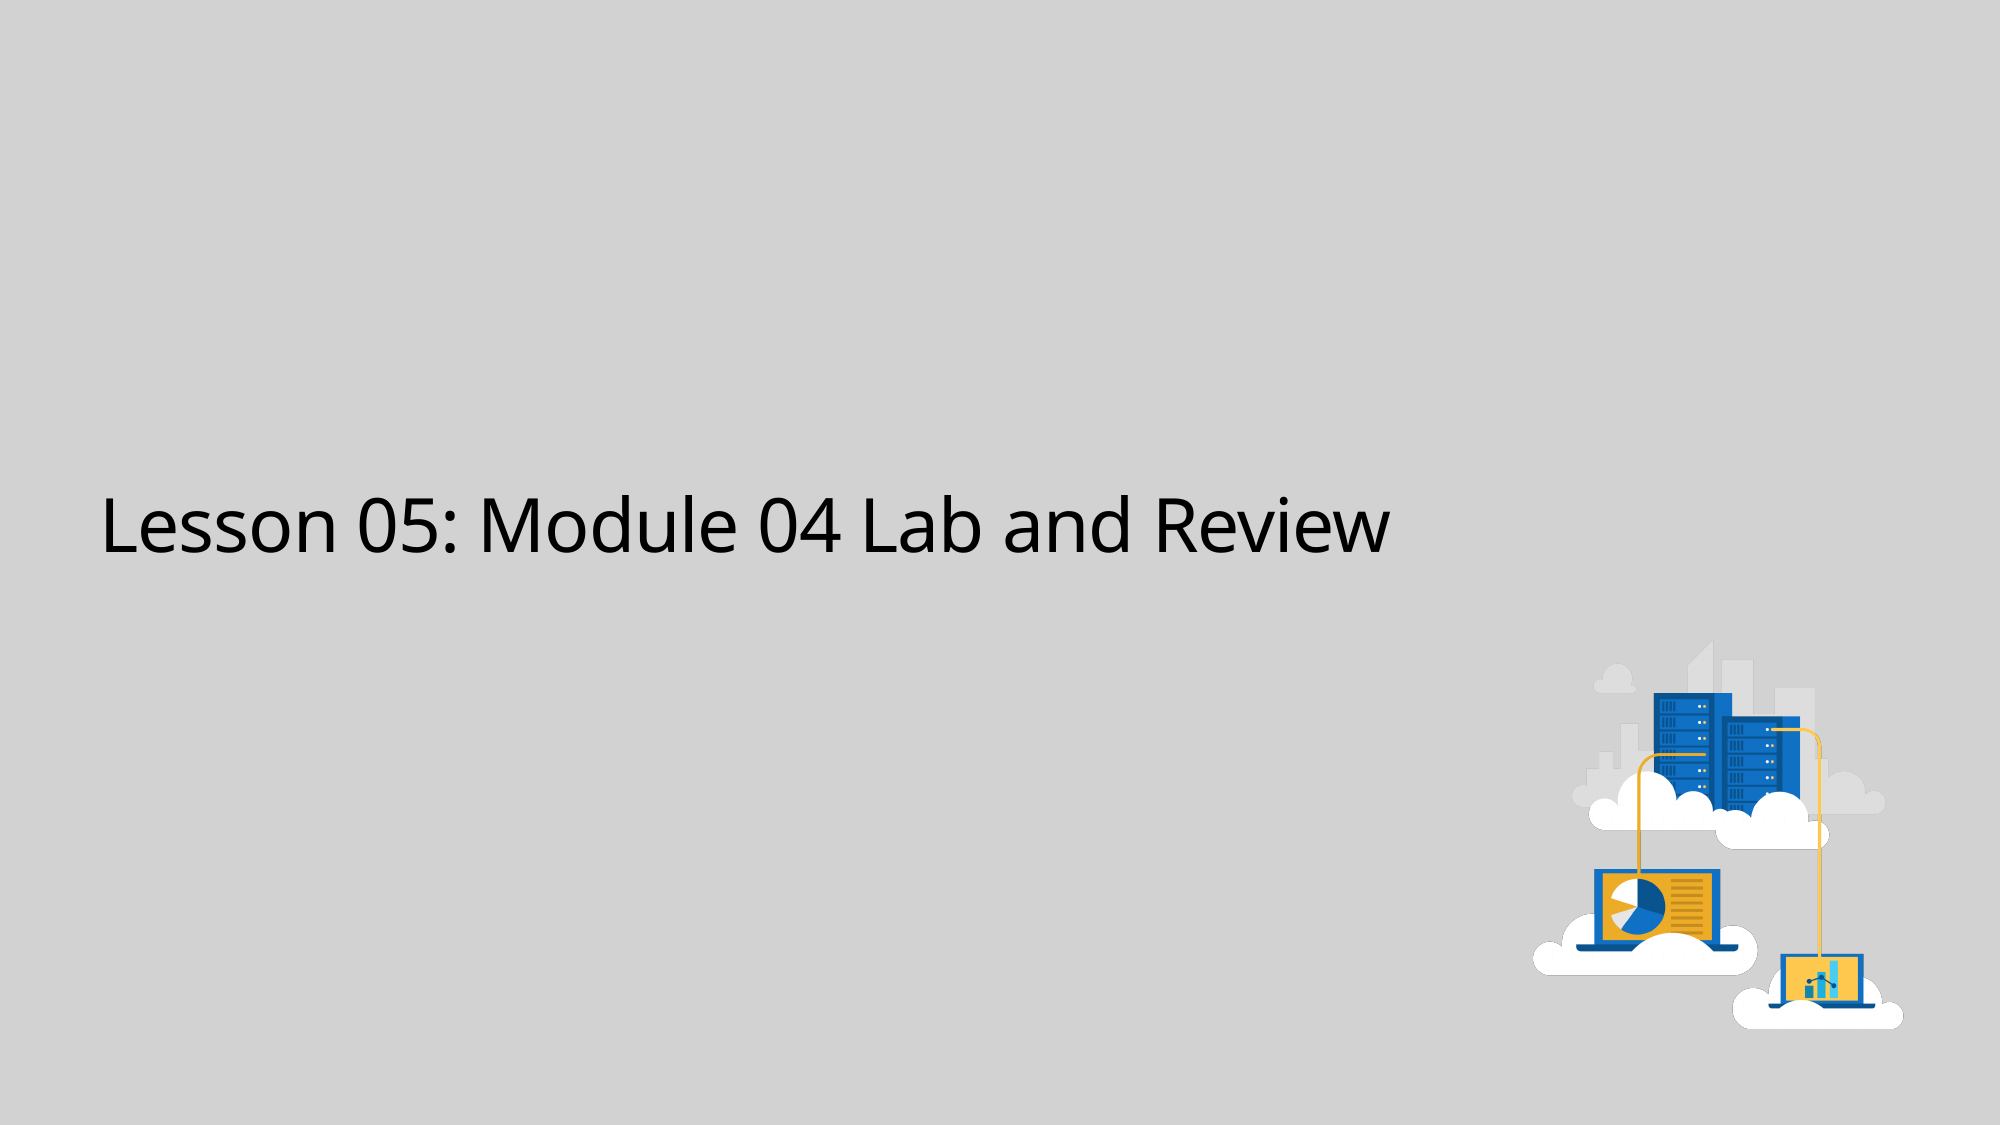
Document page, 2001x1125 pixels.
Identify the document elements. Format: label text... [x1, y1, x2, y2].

title Lesson 05: Module 04 Lab and Review [99, 487, 1627, 569]
picture [1532, 639, 1905, 1029]
